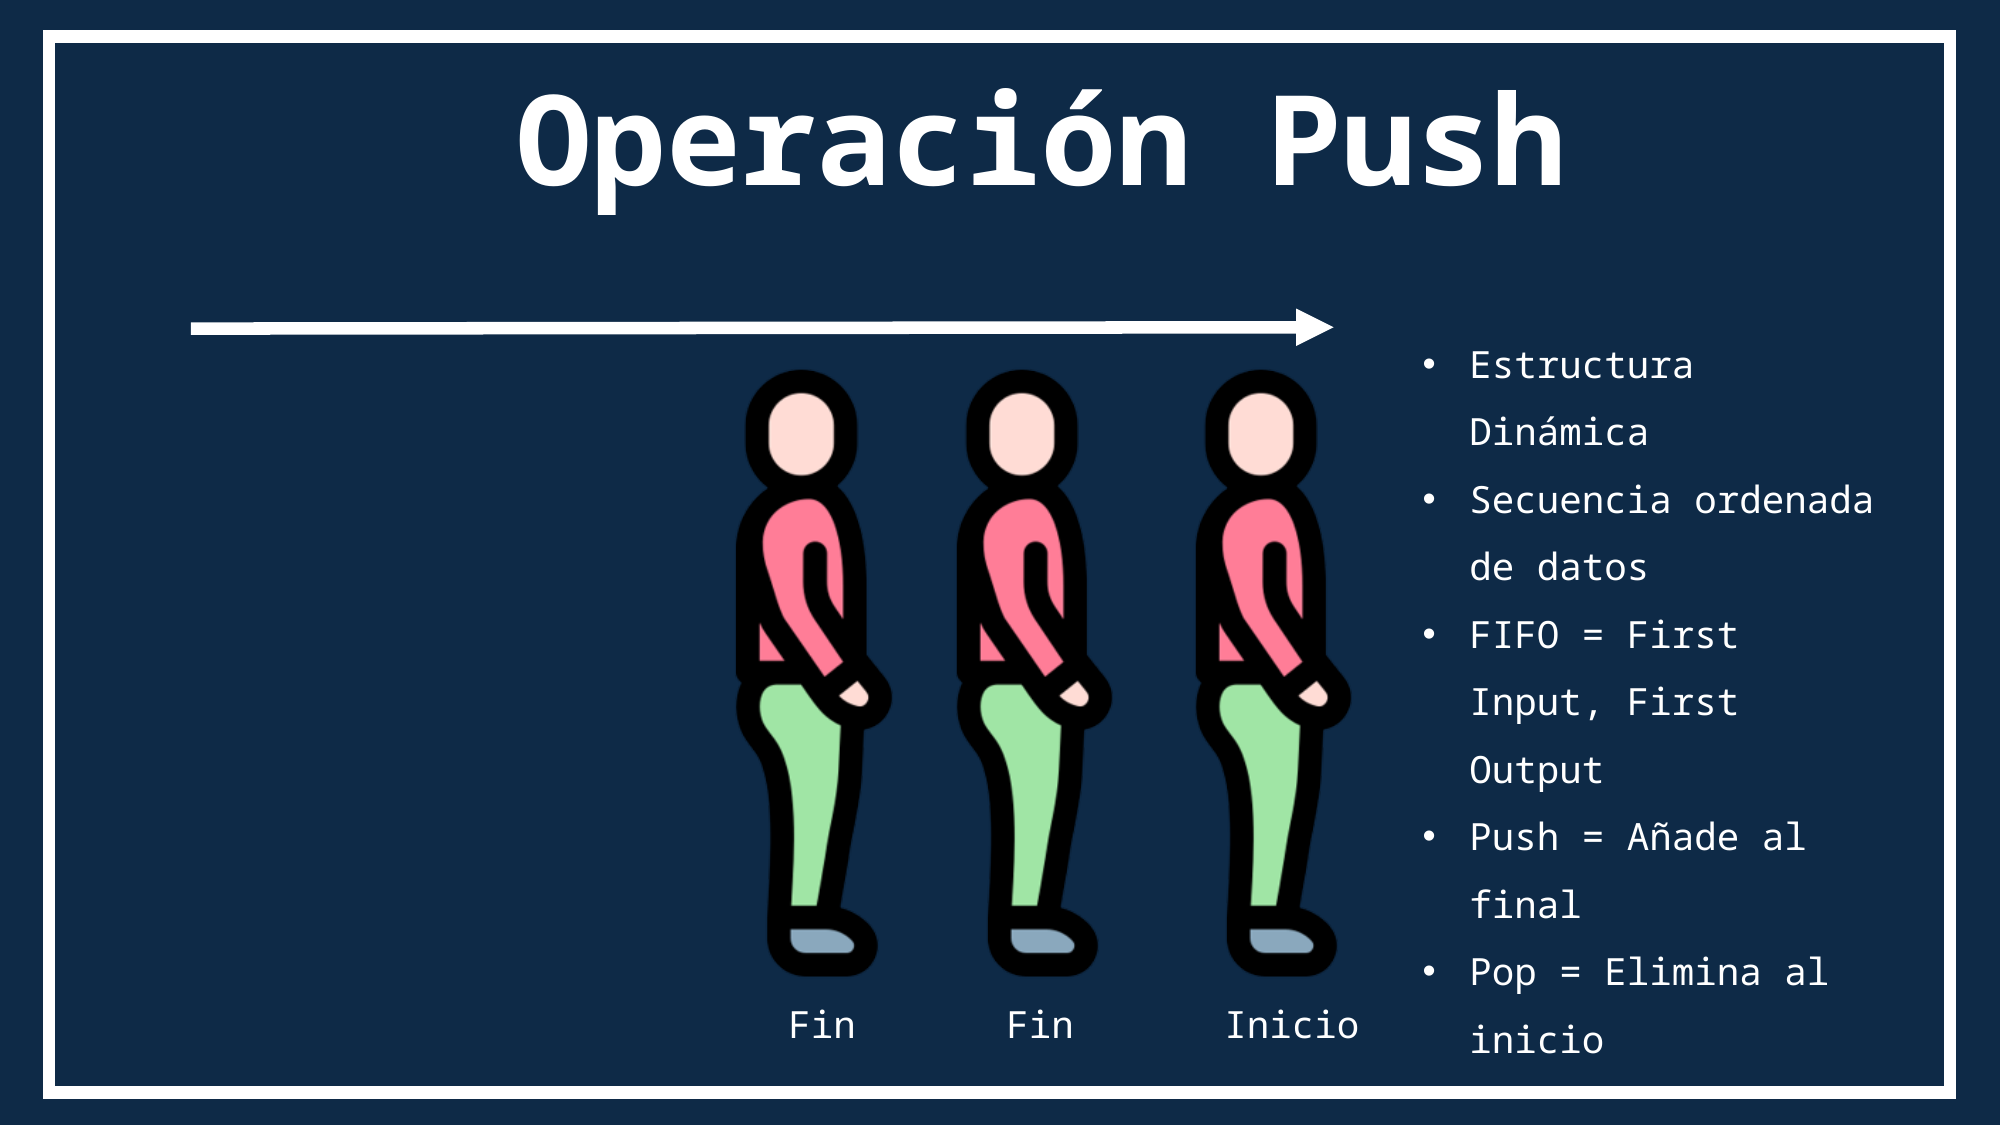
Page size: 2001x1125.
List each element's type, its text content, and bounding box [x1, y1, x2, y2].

text_box Inicio [1209, 994, 1502, 1054]
text_box Operación Push [83, 53, 2000, 219]
text_box [48, 36, 1951, 1094]
text_box Fin [991, 995, 1102, 1054]
picture [696, 354, 1144, 995]
text_box Fin [773, 995, 884, 1054]
picture [1156, 354, 1383, 995]
text_box Estructura Dinámica Secuencia ordenada de datos FIFO = First Input, First Output Push = Añade al final Pop = Elimina al inicio [1407, 310, 1912, 1114]
